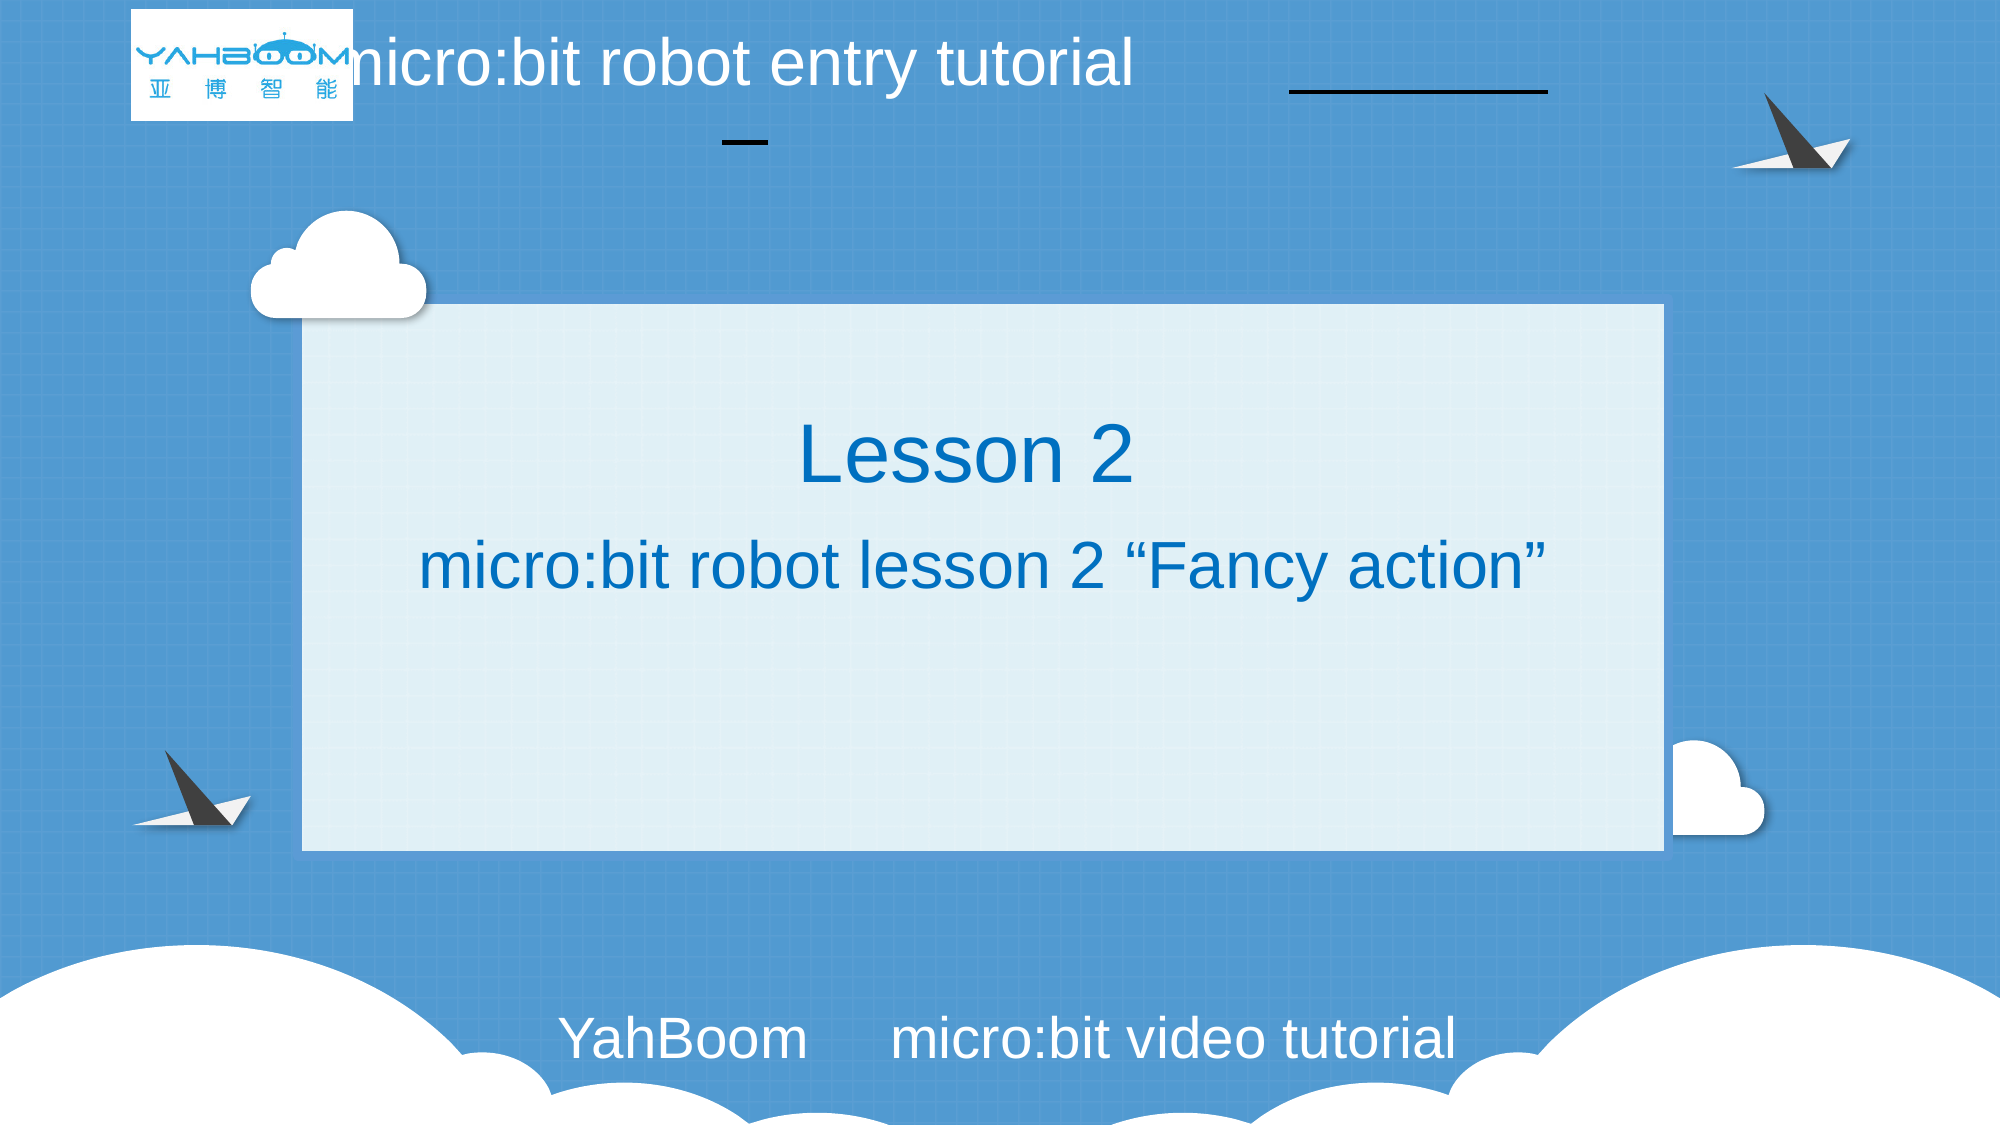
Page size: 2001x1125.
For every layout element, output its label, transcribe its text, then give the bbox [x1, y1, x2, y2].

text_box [1731, 92, 1851, 169]
text_box [249, 209, 428, 320]
picture [131, 9, 353, 121]
text_box YahBoom micro:bit video tutorial [0, 944, 889, 1125]
text_box [1673, 739, 1766, 836]
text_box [131, 749, 251, 826]
text_box YahBoom micro:bit video tutorial [1111, 944, 2000, 1125]
text_box micro:bit robot entry tutorial [0, 33, 1569, 153]
picture [302, 303, 1665, 852]
